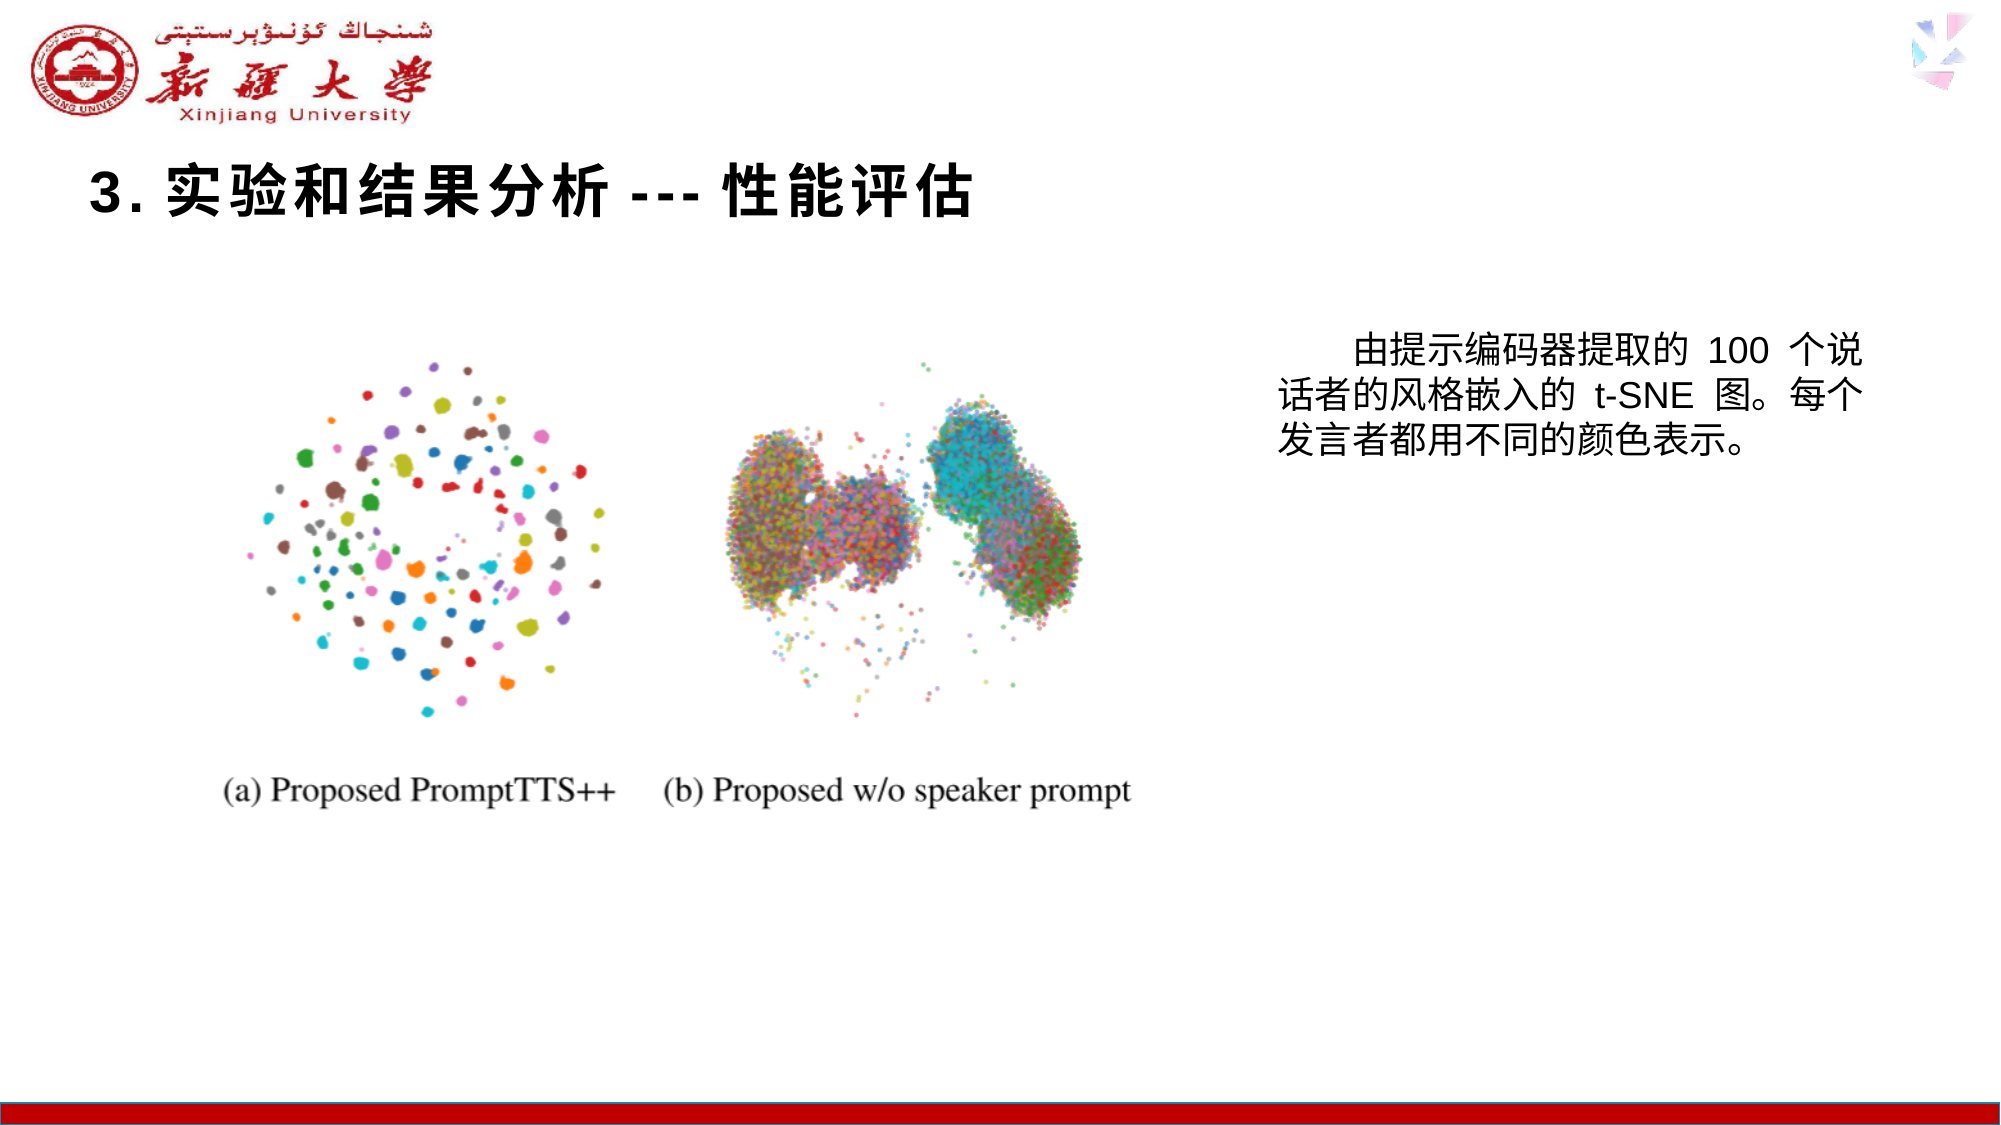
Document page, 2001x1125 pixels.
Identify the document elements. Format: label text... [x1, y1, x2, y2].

picture [166, 338, 1165, 820]
picture [0, 0, 482, 143]
picture [1881, 0, 2000, 101]
text_box [0, 1102, 2000, 1125]
text_box 3.实验和结果分析---性能评估 [74, 130, 1875, 247]
text_box 由提示编码器提取的 100 个说话者的风格嵌入的 t-SNE 图。每个发言者都用不同的颜色表示。 [1262, 319, 1896, 469]
